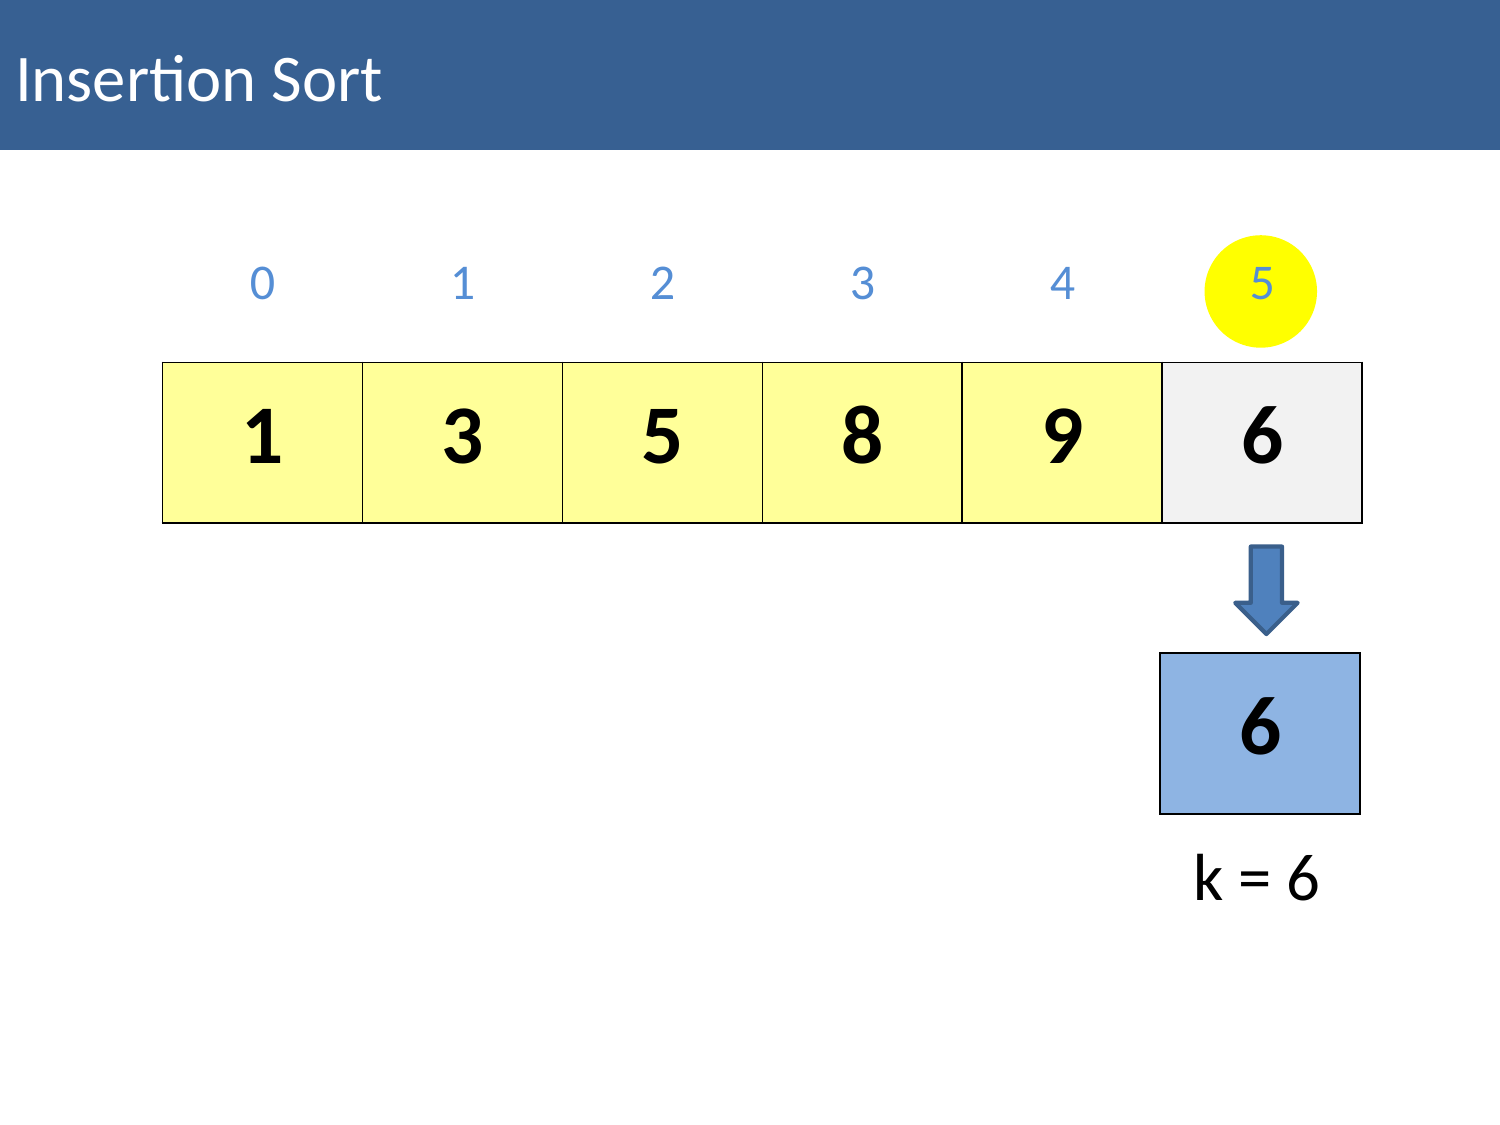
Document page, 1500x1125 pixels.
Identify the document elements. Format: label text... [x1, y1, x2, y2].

table_header 3 [762, 238, 962, 338]
text_box [1233, 544, 1300, 637]
table_header 5 [1162, 238, 1362, 338]
text_box k = 6 [1178, 826, 1500, 922]
text_box [1237, 233, 1285, 238]
text_box [1225, 338, 1296, 350]
table_header 4 [962, 238, 1162, 338]
table_header 0 [163, 238, 362, 338]
table_header 6 [1161, 654, 1359, 813]
table_header 3 [363, 363, 562, 522]
table_header 8 [763, 363, 961, 522]
table_header 5 [563, 363, 762, 522]
table_header 1 [163, 363, 362, 522]
text_box Insertion Sort [0, 0, 1500, 150]
table_header 1 [362, 238, 562, 338]
table_header 6 [1163, 363, 1361, 522]
table_header 2 [562, 238, 762, 338]
table_header 9 [963, 363, 1161, 522]
